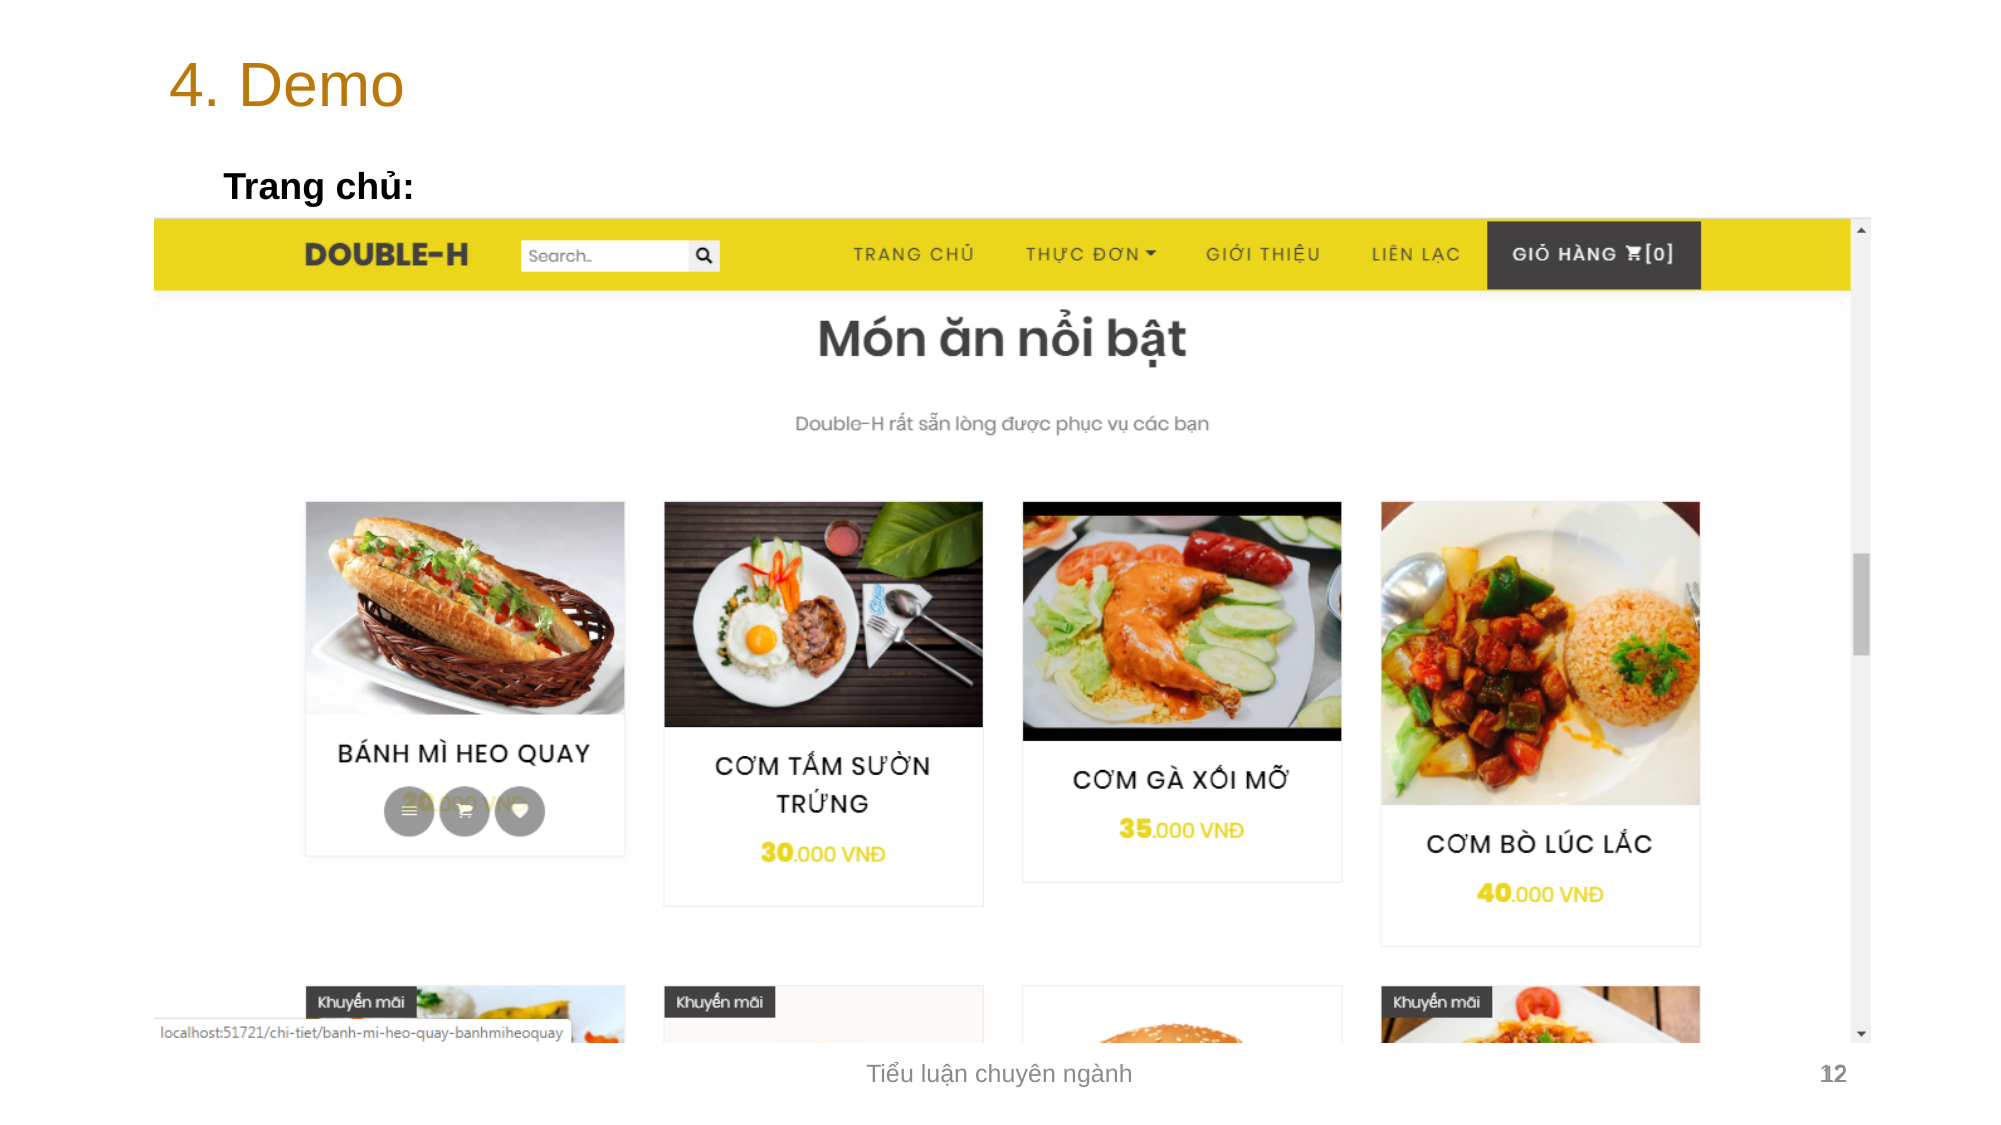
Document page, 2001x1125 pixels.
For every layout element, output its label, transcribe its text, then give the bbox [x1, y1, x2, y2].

picture [154, 214, 1871, 1044]
text_box Tiểu luận chuyên ngành [662, 1044, 1338, 1103]
text_box 4. Demo [154, 36, 1634, 127]
text_box 12 [1412, 1044, 1863, 1103]
text_box Trang chủ: [133, 127, 500, 215]
